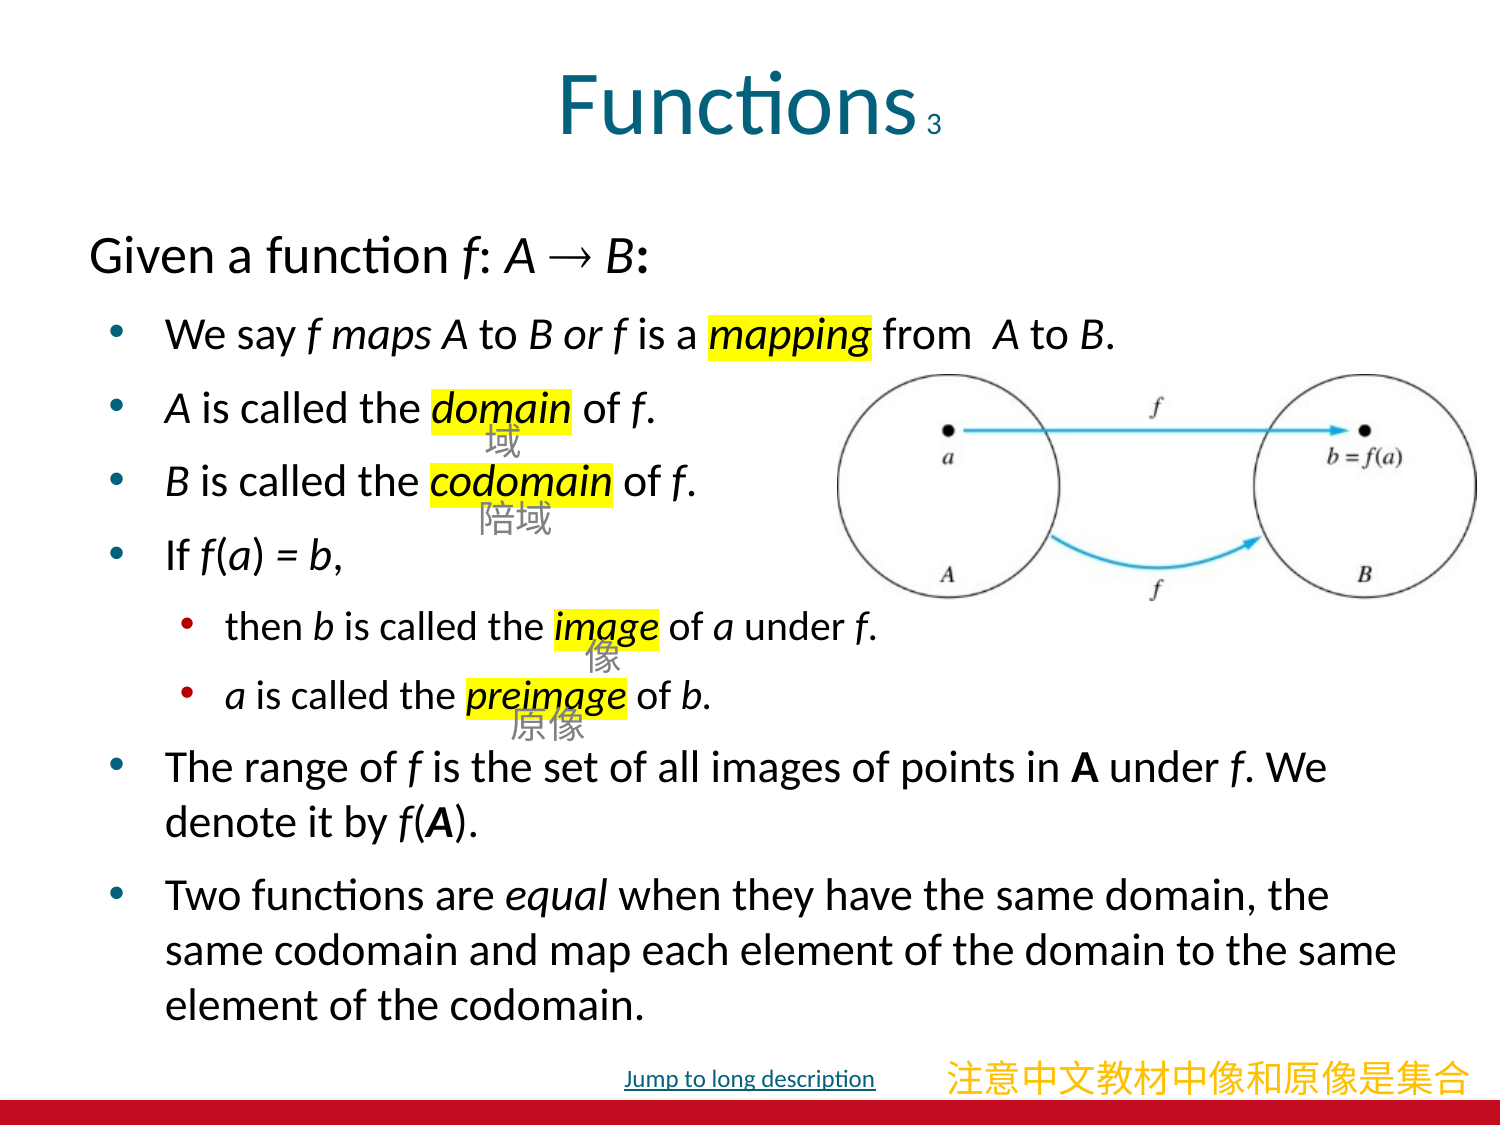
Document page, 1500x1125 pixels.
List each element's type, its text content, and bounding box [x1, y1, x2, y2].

text_box 域 [469, 410, 537, 470]
text_box 陪域 [463, 487, 569, 548]
text_box 像 [569, 625, 637, 686]
text_box 原像 [495, 693, 601, 754]
list Jump to long description [568, 1062, 931, 1093]
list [837, 374, 1477, 601]
text_box 注意中文教材中像和原像是集合 [931, 1047, 1500, 1107]
list Given a function f: A  B: We say f maps A to B or f is a mapping from A to B. A is called the domain of f. B is called the codomain of f. If f(a) = b, then b is called the image of a under f. a is called the preimage of b. The range of f is the set of all images of points in A under f. We denote it by f(A). Two functions are equal when they have the same domain, the same codomain and map each element of the domain to the same element of the codomain. [75, 212, 1448, 1038]
title Functions 3 [0, 0, 1500, 195]
